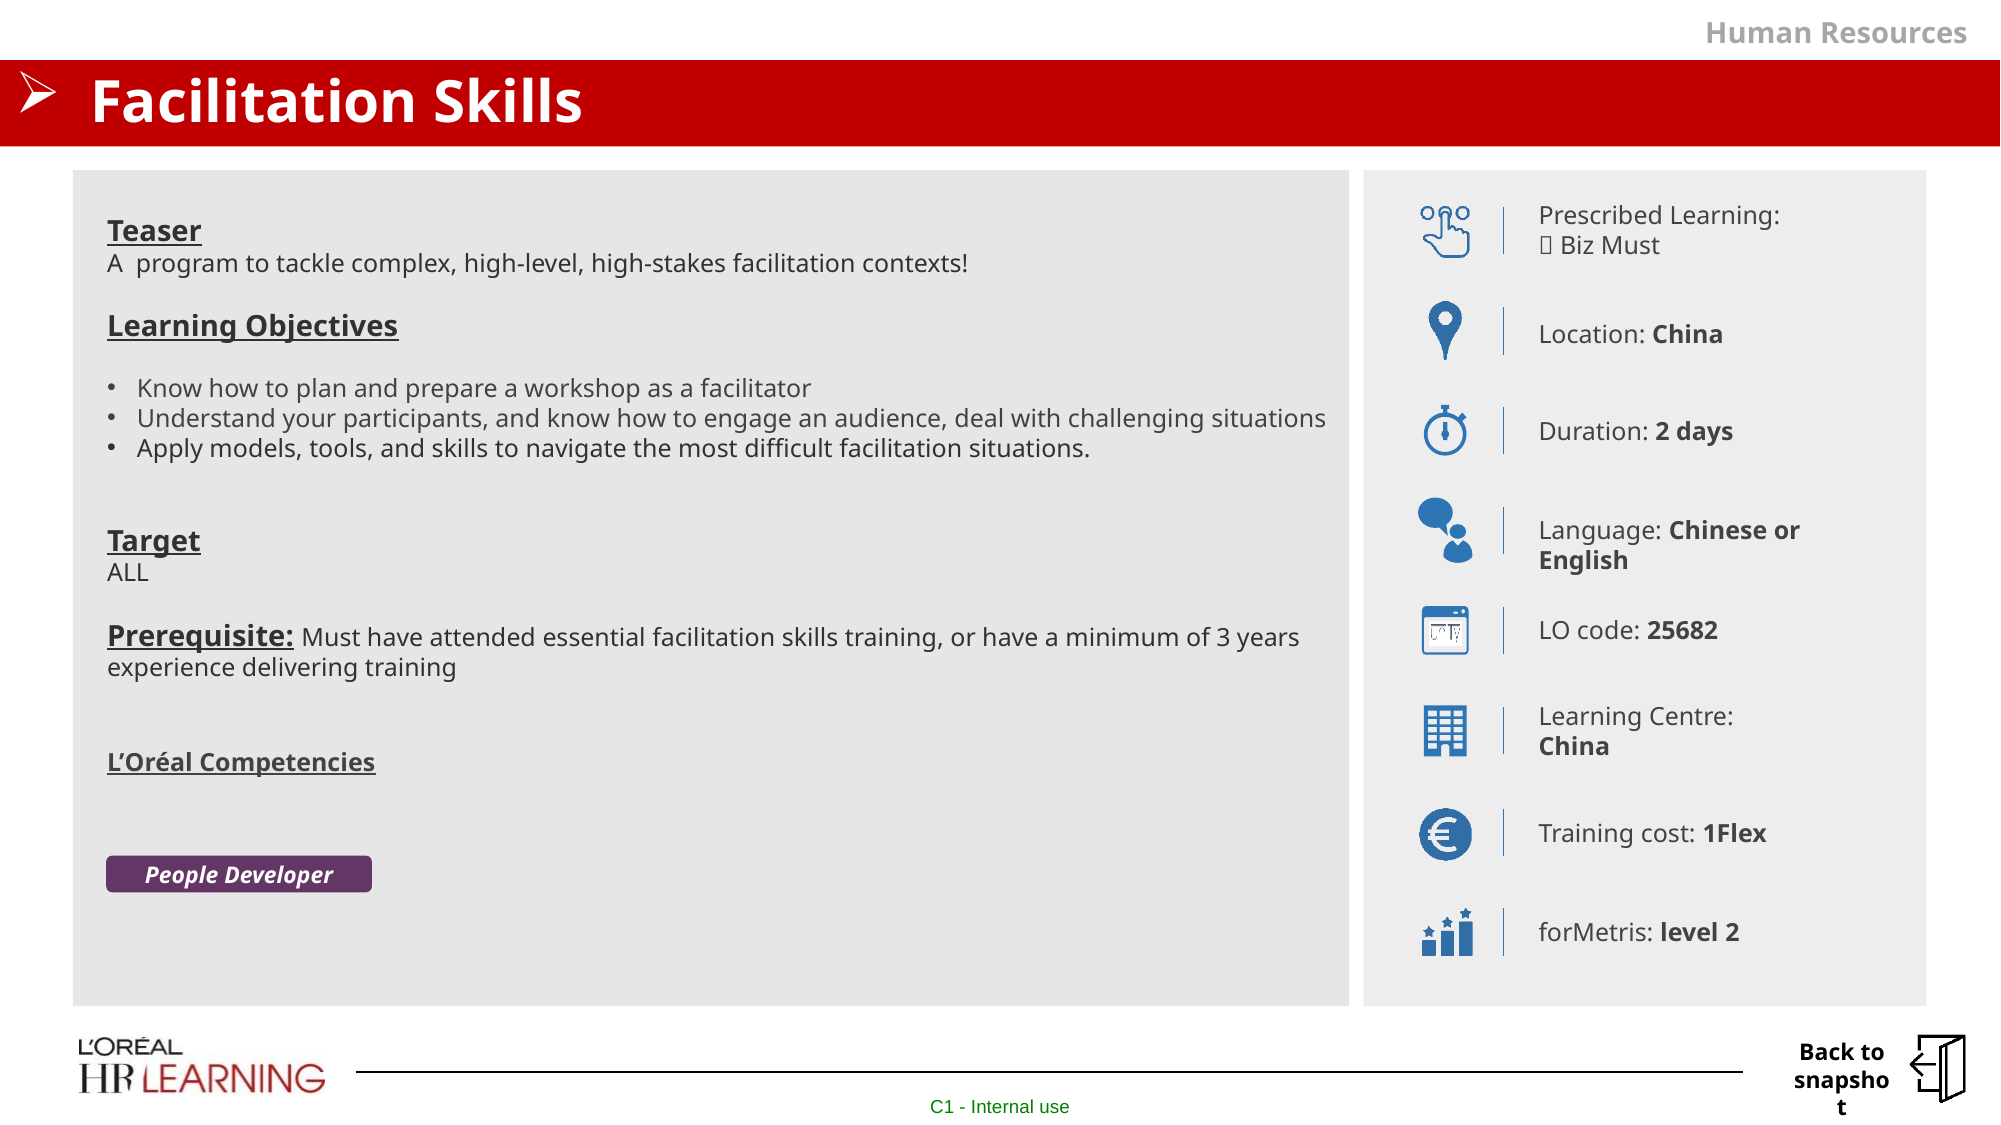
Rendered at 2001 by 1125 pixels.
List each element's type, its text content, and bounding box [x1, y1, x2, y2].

picture [1908, 1033, 1967, 1104]
text_box Duration: 2 days [1523, 407, 1834, 453]
text_box Location: China [1523, 311, 1909, 357]
text_box People Developer [105, 854, 374, 894]
text_box Prescribed Learning:  Biz Must [1523, 192, 1927, 268]
title Facilitation Skills [0, 60, 2000, 147]
text_box forMetris: level 2 [1523, 909, 1883, 954]
text_box Back to snapshot [1775, 1030, 1909, 1125]
text_box Training cost: 1Flex [1523, 810, 1883, 855]
text_box Language: Chinese or English [1523, 507, 1909, 583]
picture [79, 1037, 325, 1096]
text_box LO code: 25682 [1523, 607, 1834, 653]
text_box Human Resources [1647, 6, 1983, 57]
text_box Learning Centre: China [1523, 692, 1894, 768]
picture [1429, 621, 1462, 646]
text_box Teaser A program to tackle complex, high-level, high-stakes facilitation contexts! Learning Objectives Know how to plan and prepare a workshop as a facilitator Understand your participants, and know how to engage an audience, deal with challenging situations Apply models, tools, and skills to navigate the most difficult facilitation situations. Target ALL Prerequisite: Must have attended essential facilitation skills training, or have a minimum of 3 years experience delivering training L’Oréal Competencies [92, 170, 1348, 999]
